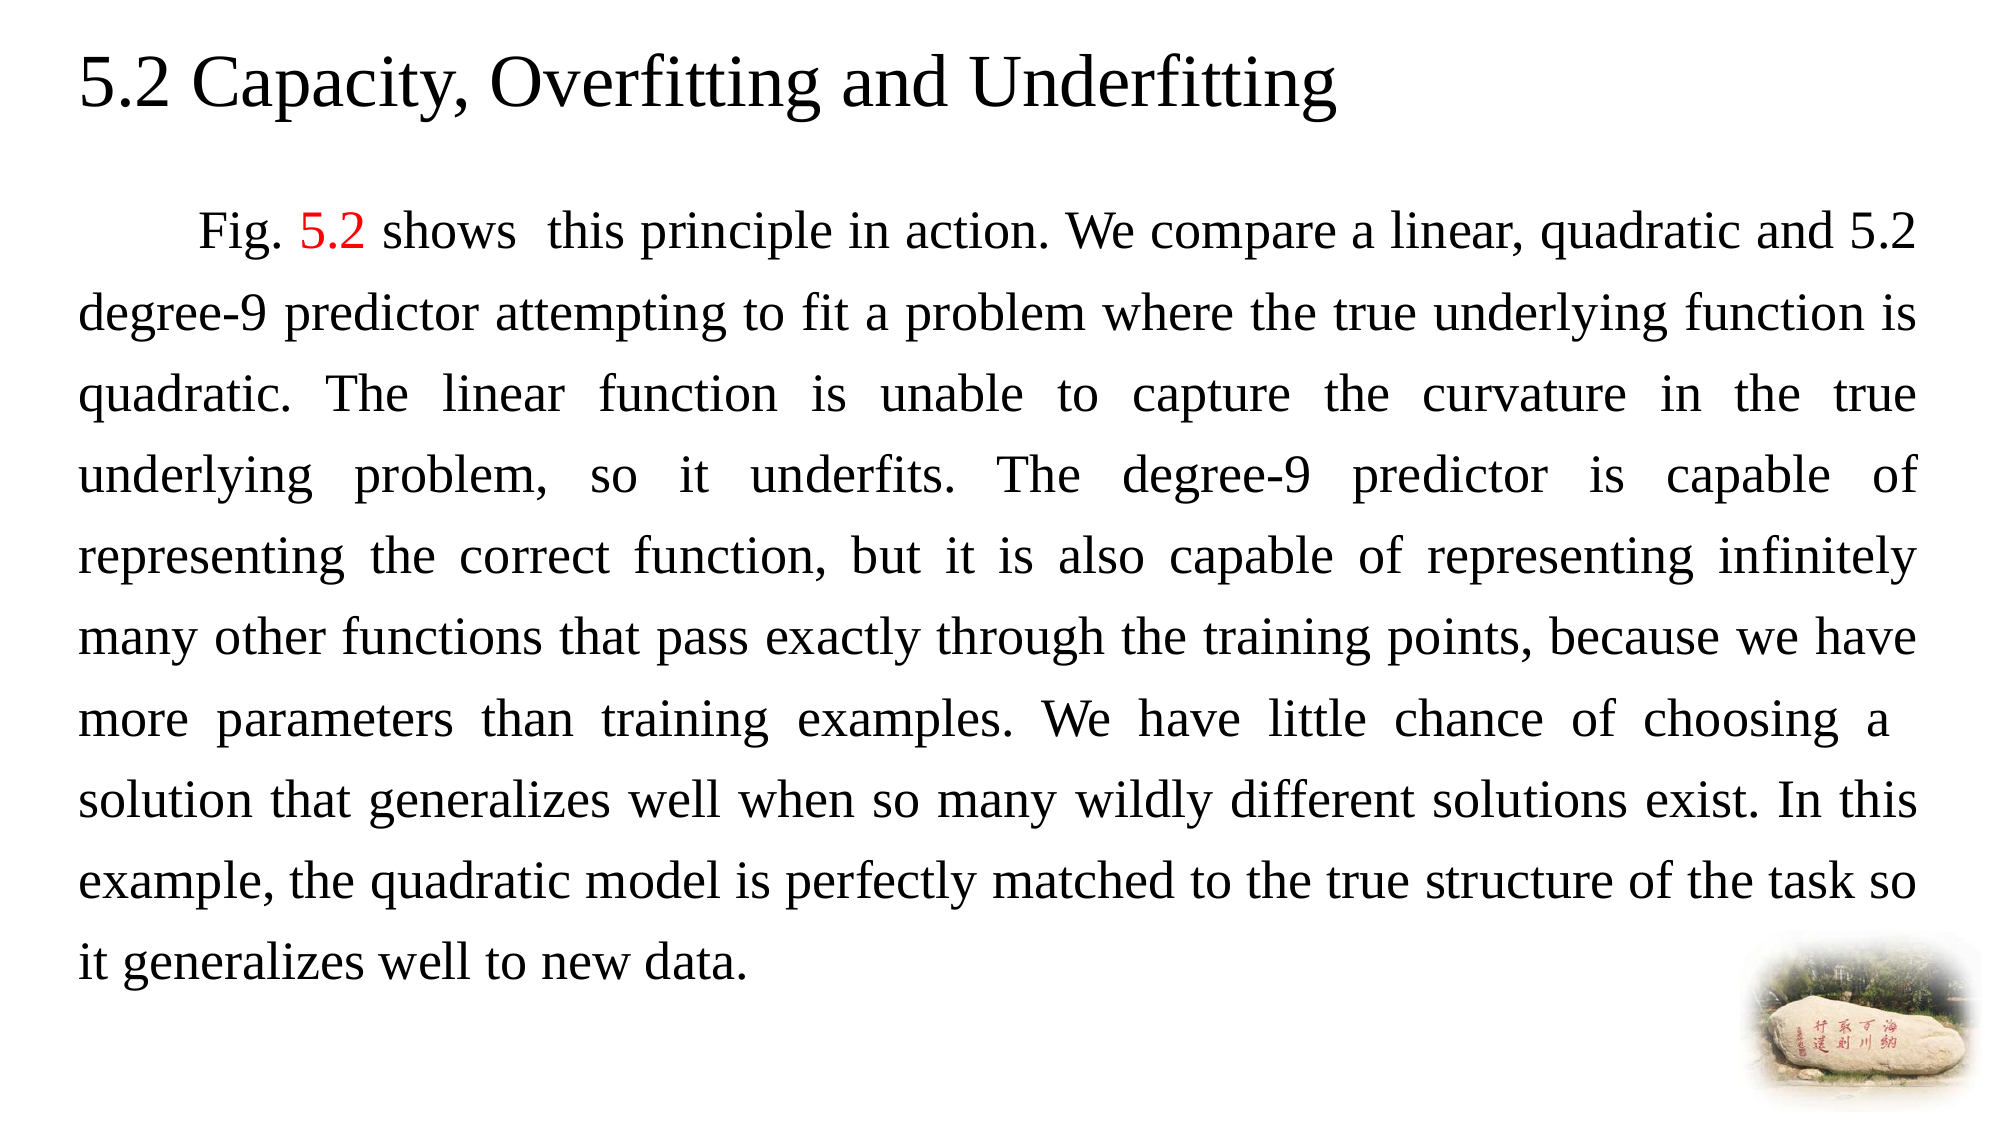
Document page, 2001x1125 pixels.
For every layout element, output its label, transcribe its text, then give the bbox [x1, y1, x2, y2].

list Fig. 5.2 shows this principle in action. We compare a linear, quadratic and 5.2 degree-9 predictor attempting to fit a problem where the true underlying function is quadratic. The linear function is unable to capture the curvature in the true underlying problem, so it underfits. The degree-9 predictor is capable of representing the correct function, but it is also capable of representing infinitely many other functions that pass exactly through the training points, because we have more parameters than training examples. We have little chance of choosing a solution that generalizes well when so many wildly different solutions exist. In this example, the quadratic model is perfectly matched to the true structure of the task so it generalizes well to new data. [63, 171, 1936, 1014]
title 5.2 Capacity, Overfitting and Underfitting [63, 21, 1936, 142]
picture [1740, 927, 1985, 1112]
